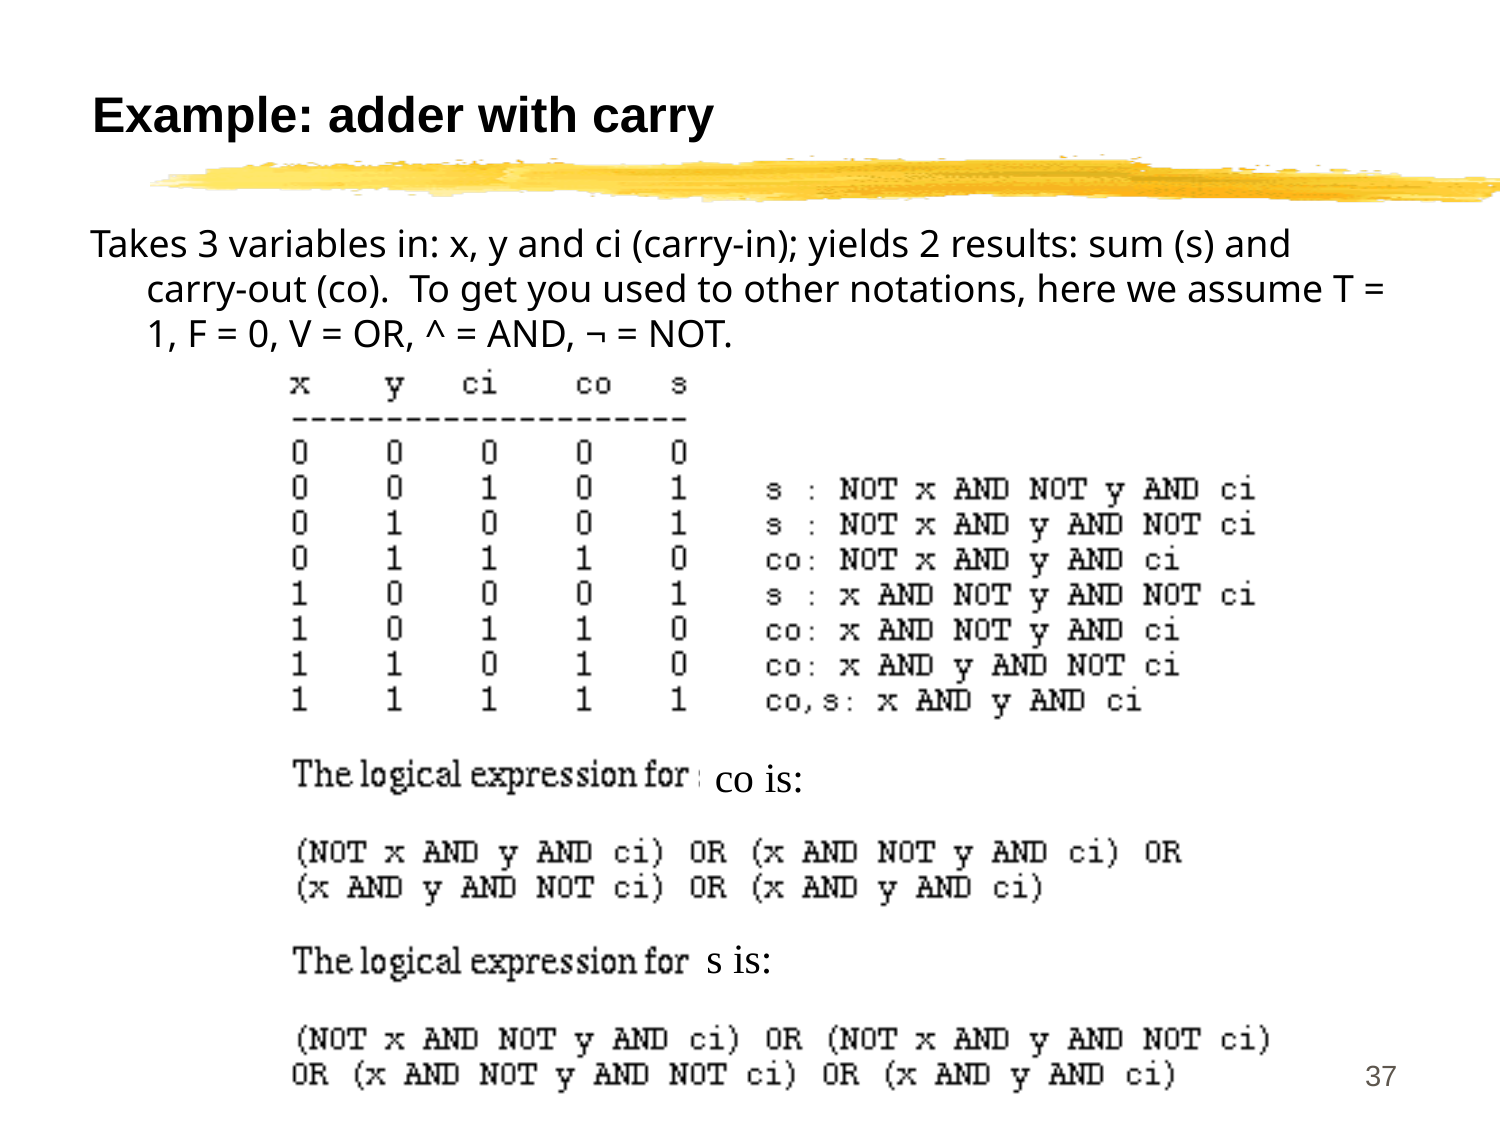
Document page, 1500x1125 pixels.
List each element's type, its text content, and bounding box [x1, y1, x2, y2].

picture [150, 149, 1500, 213]
picture [274, 362, 1288, 1119]
slide_number 37 [1291, 1024, 1413, 1101]
list Takes 3 variables in: x, y and ci (carry-in); yields 2 results: sum (s) and carry-out (co). To get you used to other notations, here we assume T = 1, F = 0, V = OR, ^ = AND, ¬ = NOT. [74, 212, 1417, 994]
title Example: adder with carry [76, 37, 1415, 151]
